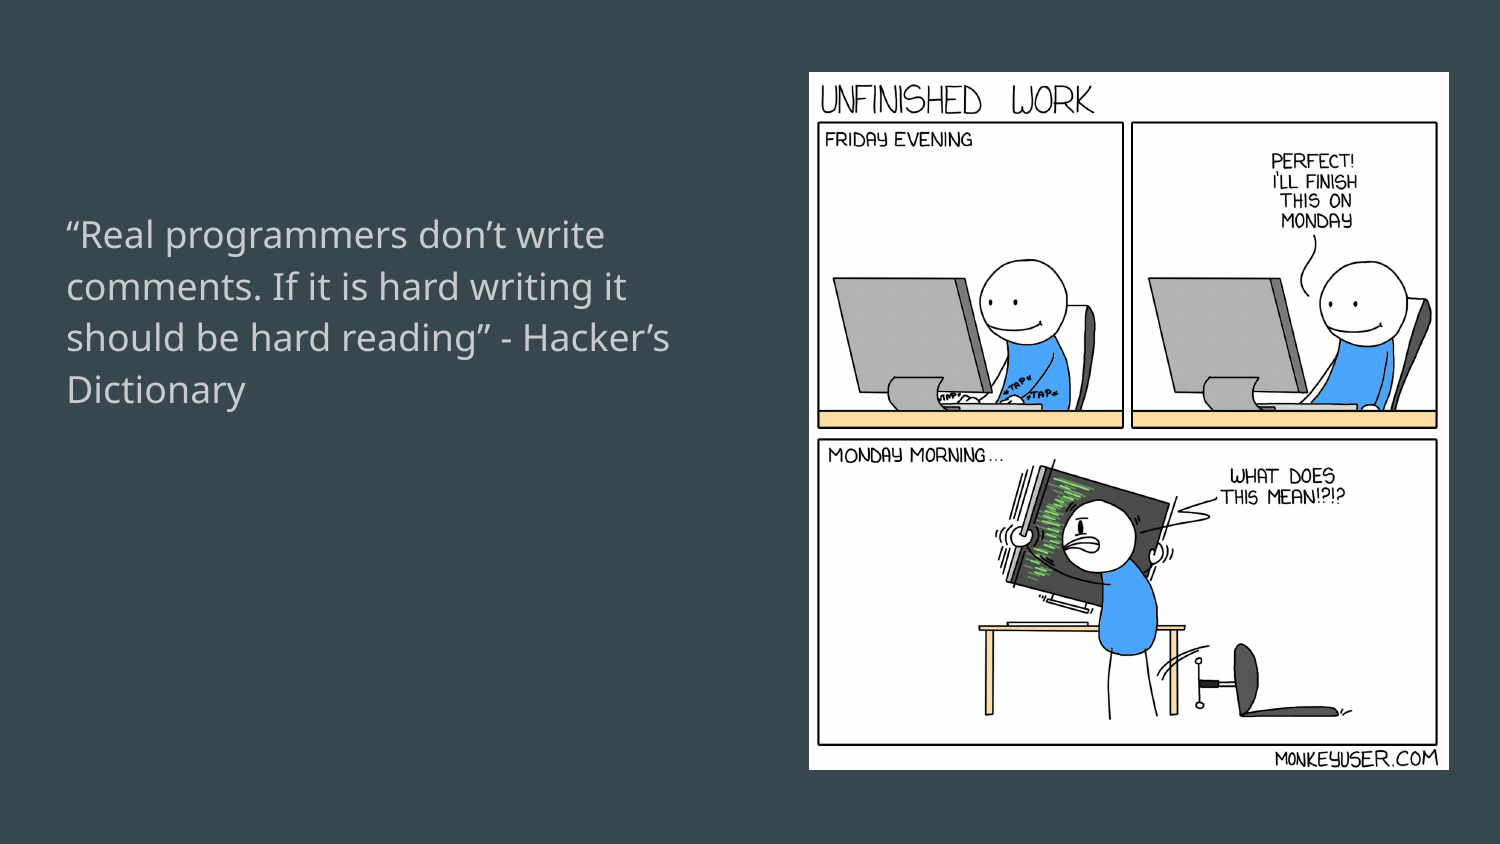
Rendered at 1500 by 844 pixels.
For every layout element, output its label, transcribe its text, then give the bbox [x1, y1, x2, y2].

picture [808, 72, 1450, 770]
list “Real programmers don’t write comments. If it is hard writing it should be hard reading” - Hacker’s Dictionary [51, 189, 750, 750]
